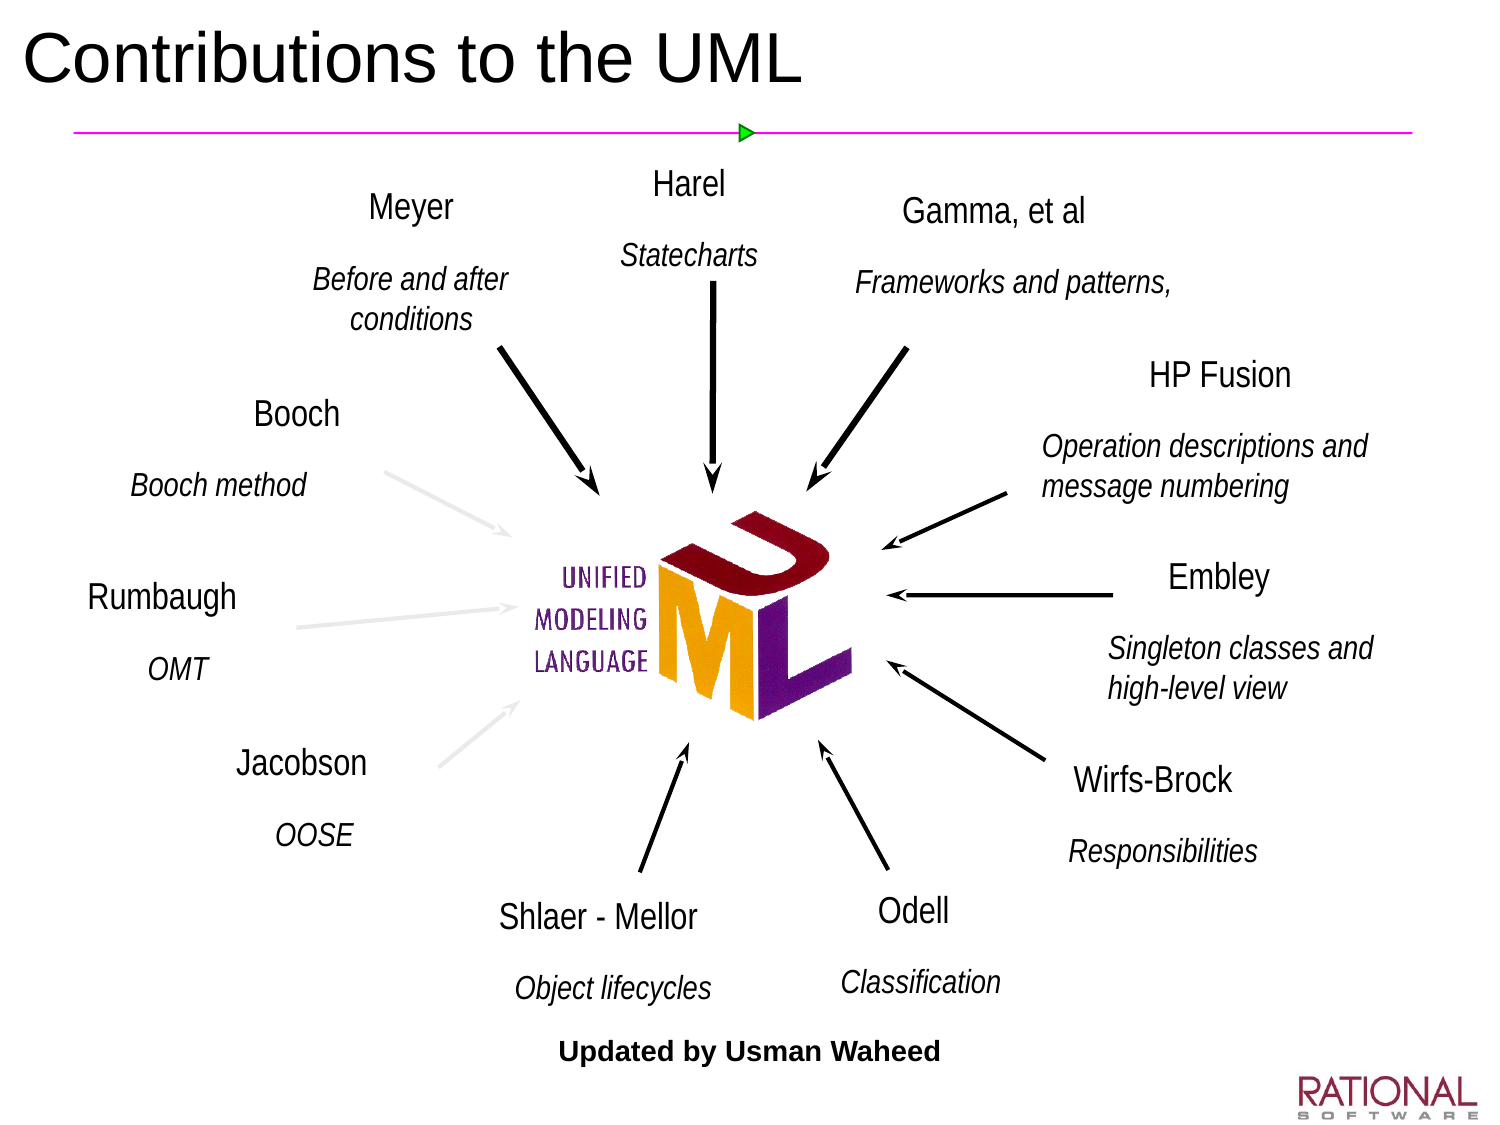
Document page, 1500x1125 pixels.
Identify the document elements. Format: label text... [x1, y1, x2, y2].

footer Updated by Usman Waheed [512, 1024, 988, 1101]
text_box [14, 20, 1491, 108]
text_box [524, 499, 876, 733]
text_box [71, 564, 520, 695]
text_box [604, 151, 774, 494]
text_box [885, 660, 1274, 878]
title Contributions to the UML [7, 10, 1484, 98]
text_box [482, 741, 728, 1014]
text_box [885, 544, 1390, 715]
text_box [297, 174, 599, 497]
picture [1275, 1070, 1500, 1125]
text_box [115, 380, 513, 538]
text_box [817, 739, 1017, 1008]
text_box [881, 342, 1391, 547]
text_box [805, 178, 1188, 492]
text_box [220, 699, 521, 861]
